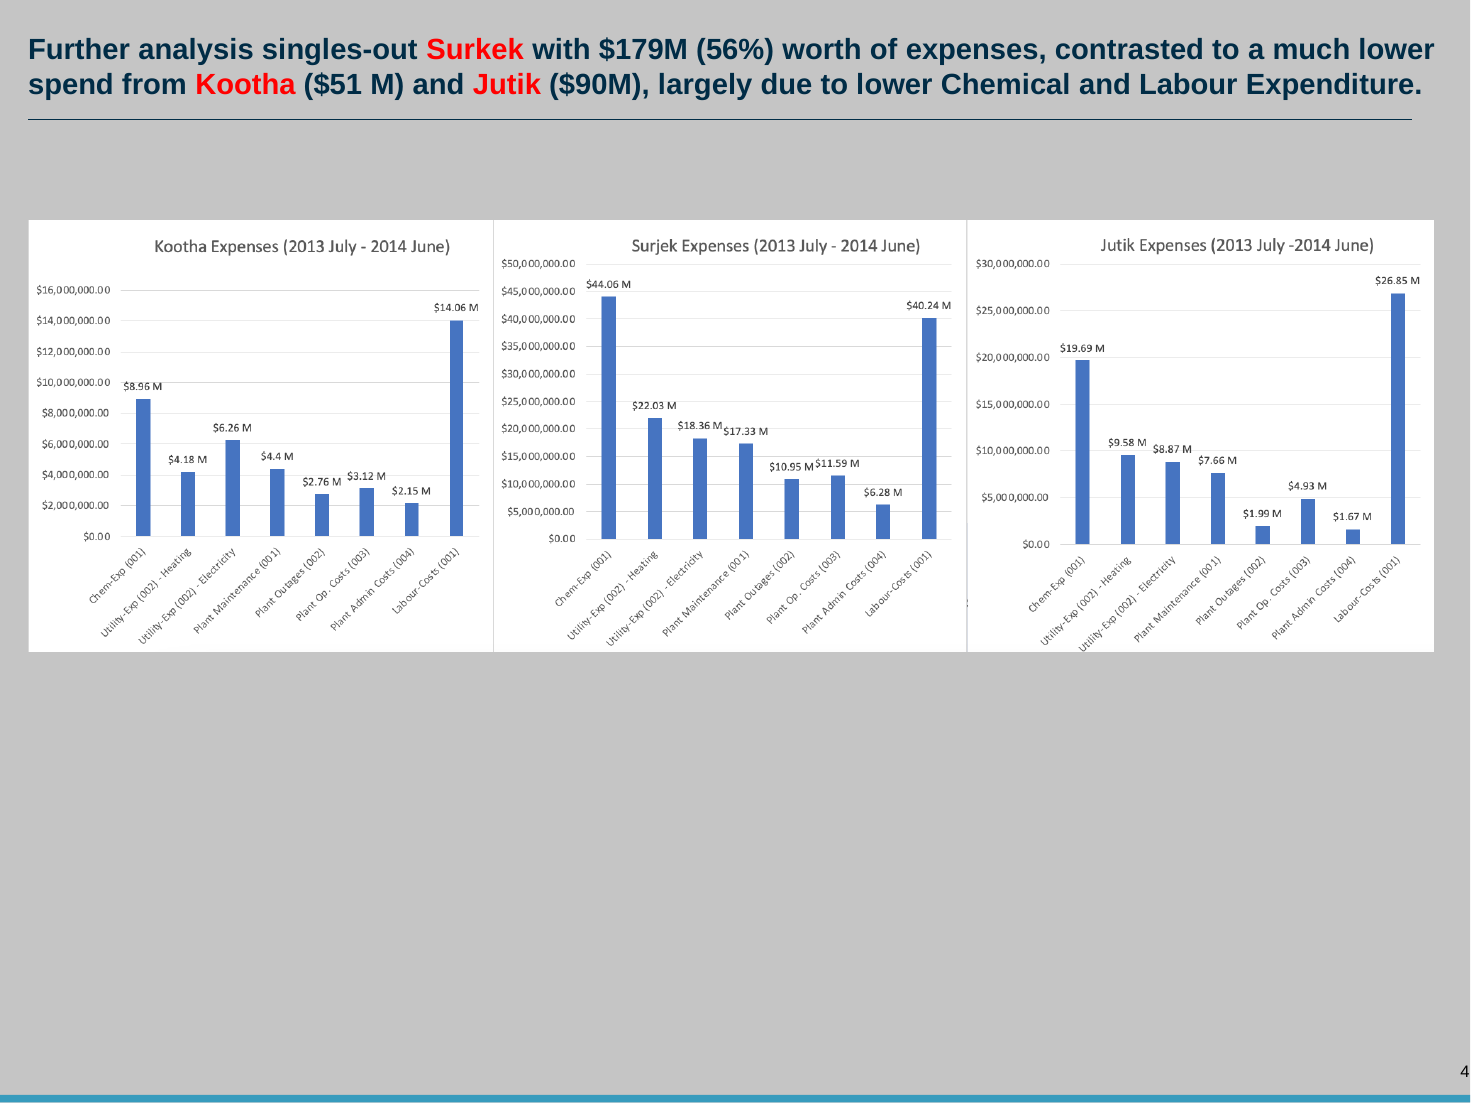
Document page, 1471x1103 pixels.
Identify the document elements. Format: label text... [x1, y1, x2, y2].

title Further analysis singles-out Surkek with $179M (56%) worth of expenses, contrasted to a much lower spend from Kootha ($51 M) and Jutik ($90M), largely due to lower Chemical and Labour Expenditure. [28, 30, 1462, 101]
picture [27, 220, 1434, 652]
